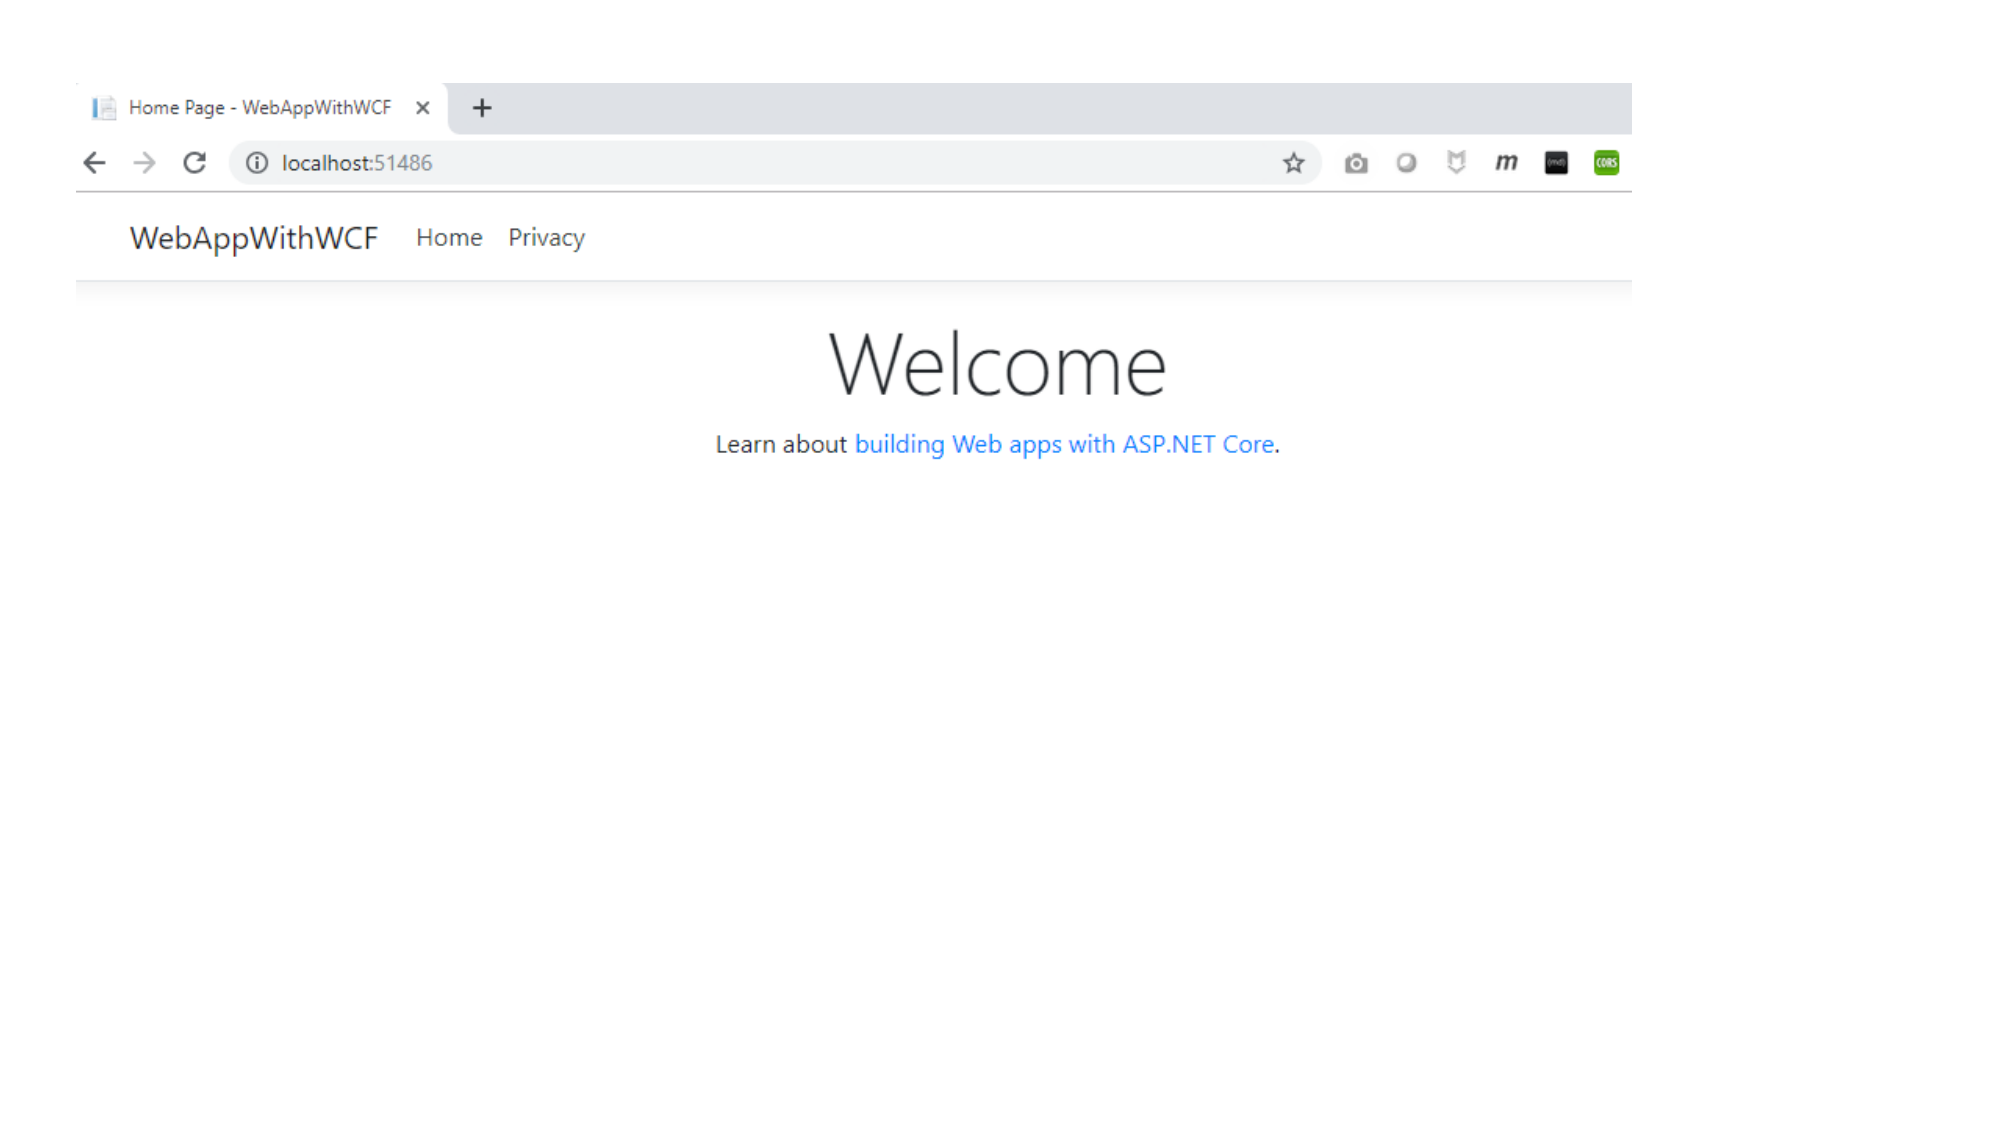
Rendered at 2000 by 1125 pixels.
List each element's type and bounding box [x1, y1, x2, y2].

picture [76, 83, 1632, 536]
